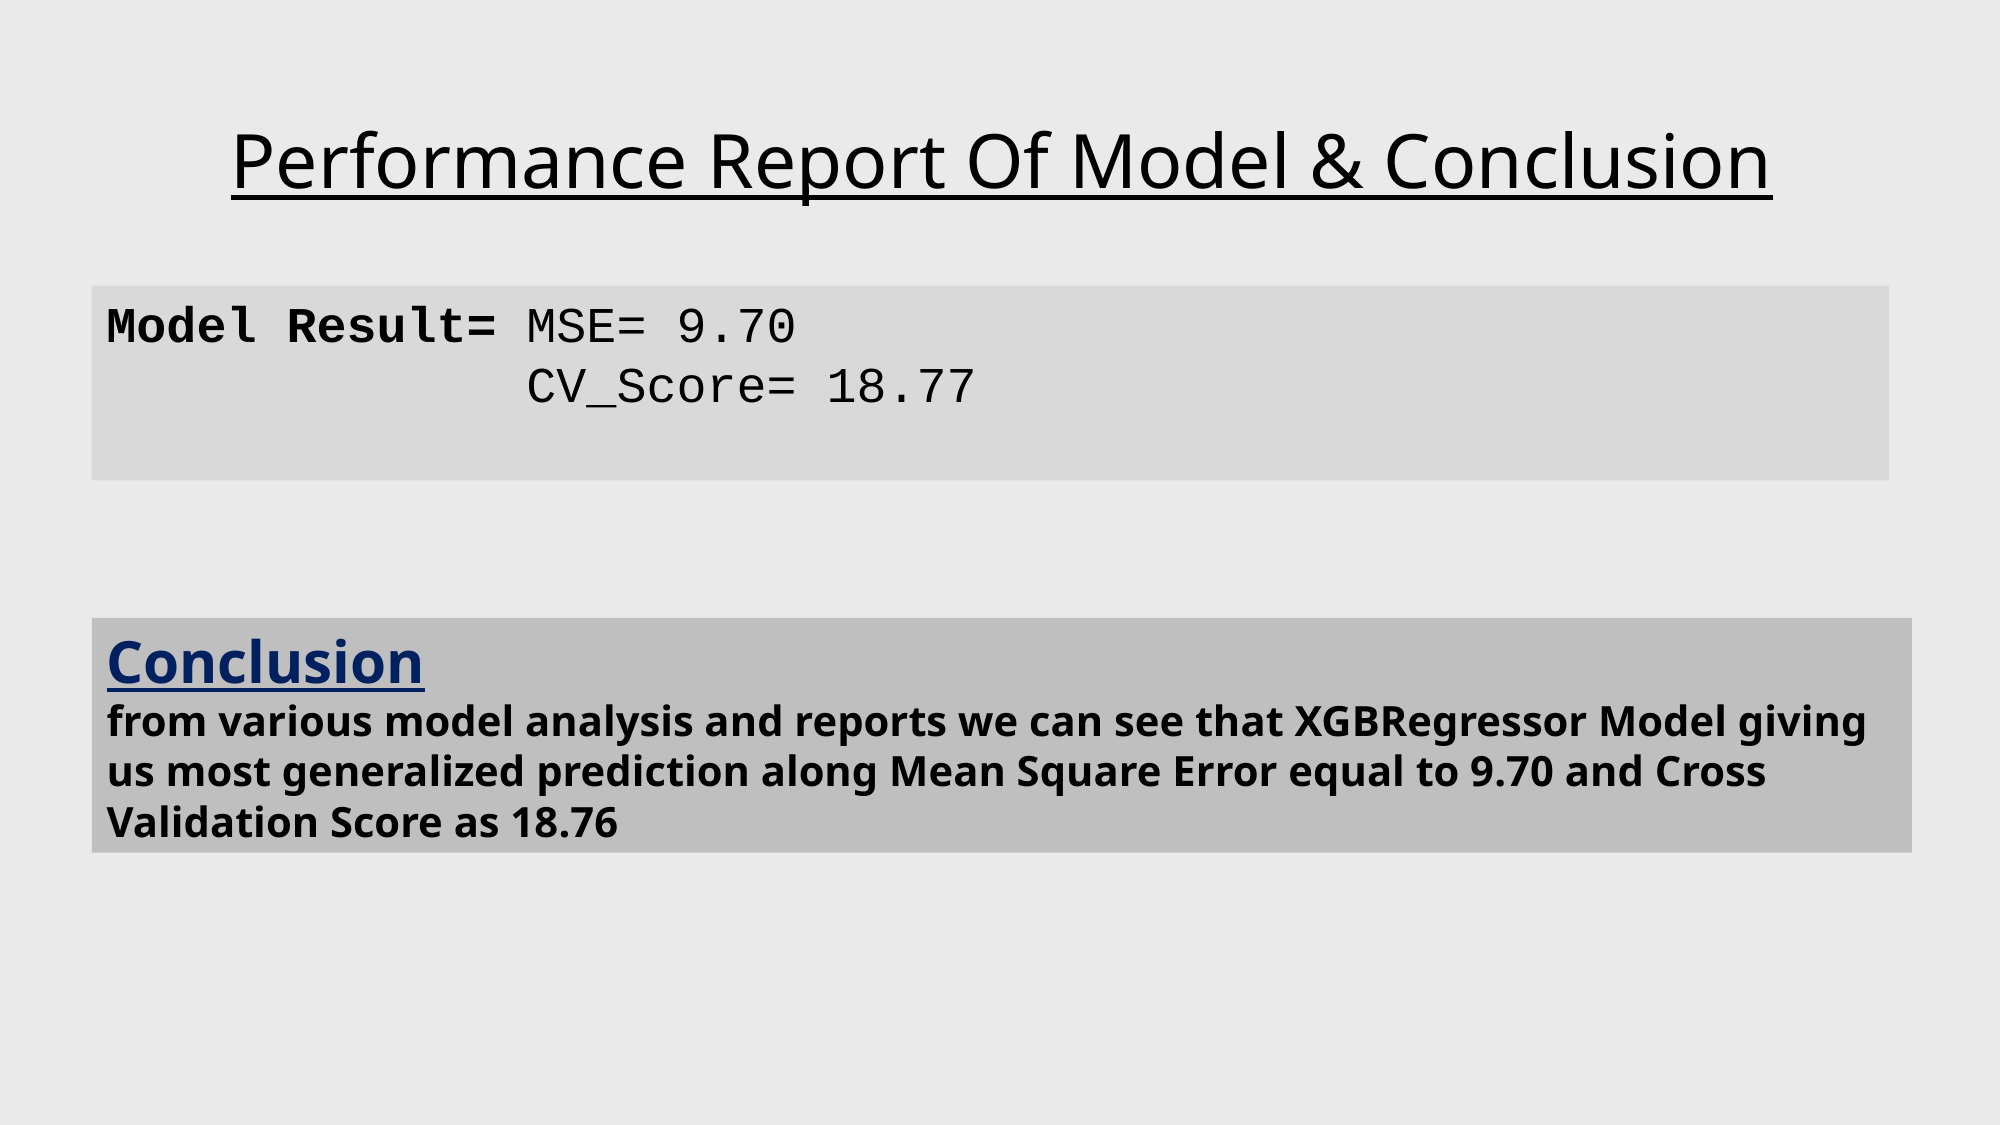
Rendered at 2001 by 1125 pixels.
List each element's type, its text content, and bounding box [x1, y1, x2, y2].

text_box Model Result= MSE= 9.70 CV_Score= 18.77 [91, 285, 1889, 481]
text_box Conclusion from various model analysis and reports we can see that XGBRegressor Model giving us most generalized prediction along Mean Square Error equal to 9.70 and Cross Validation Score as 18.76 [91, 617, 1912, 853]
title Performance Report Of Model & Conclusion [189, 83, 1815, 213]
